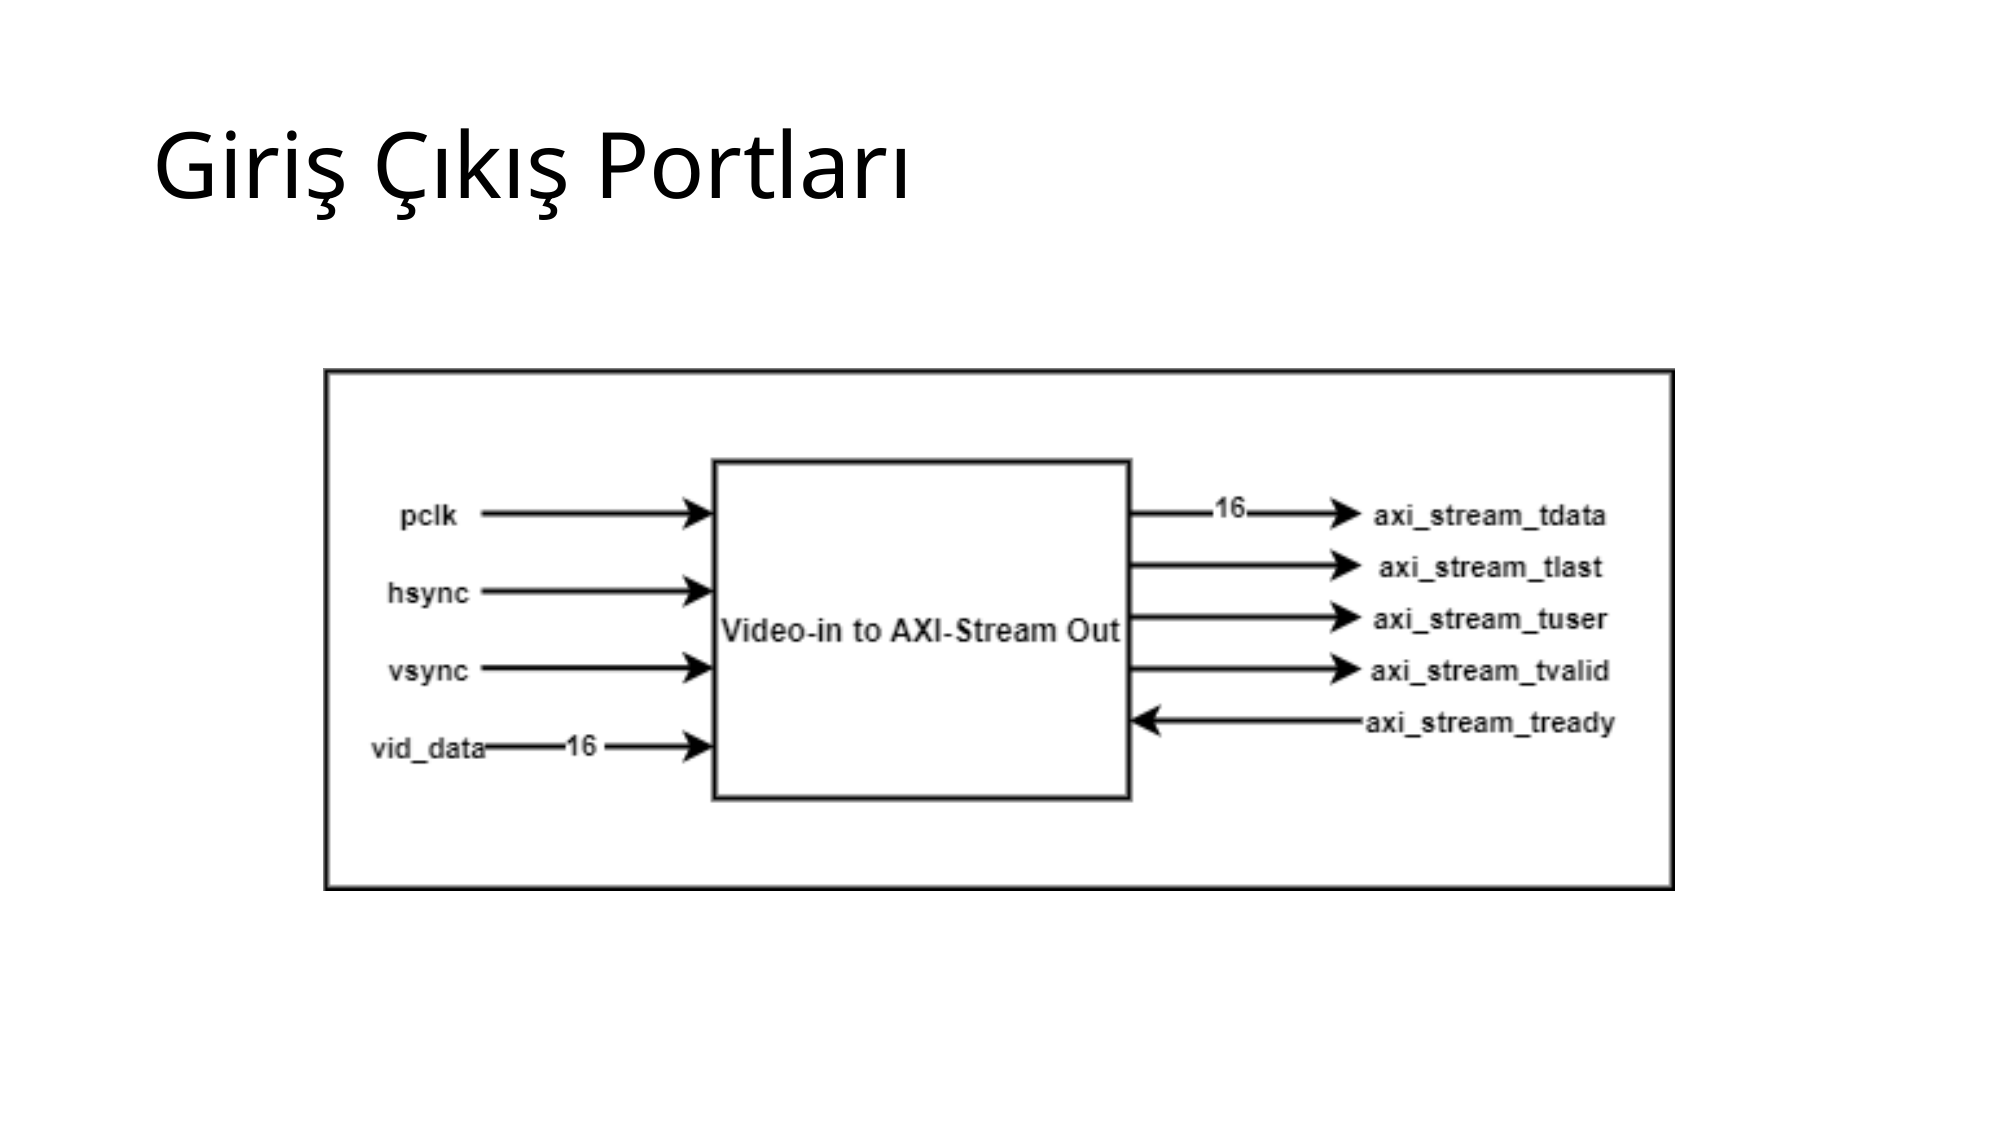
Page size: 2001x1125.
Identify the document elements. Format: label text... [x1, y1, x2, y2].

title Giriş Çıkış Portları [137, 59, 1863, 278]
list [323, 368, 1675, 891]
